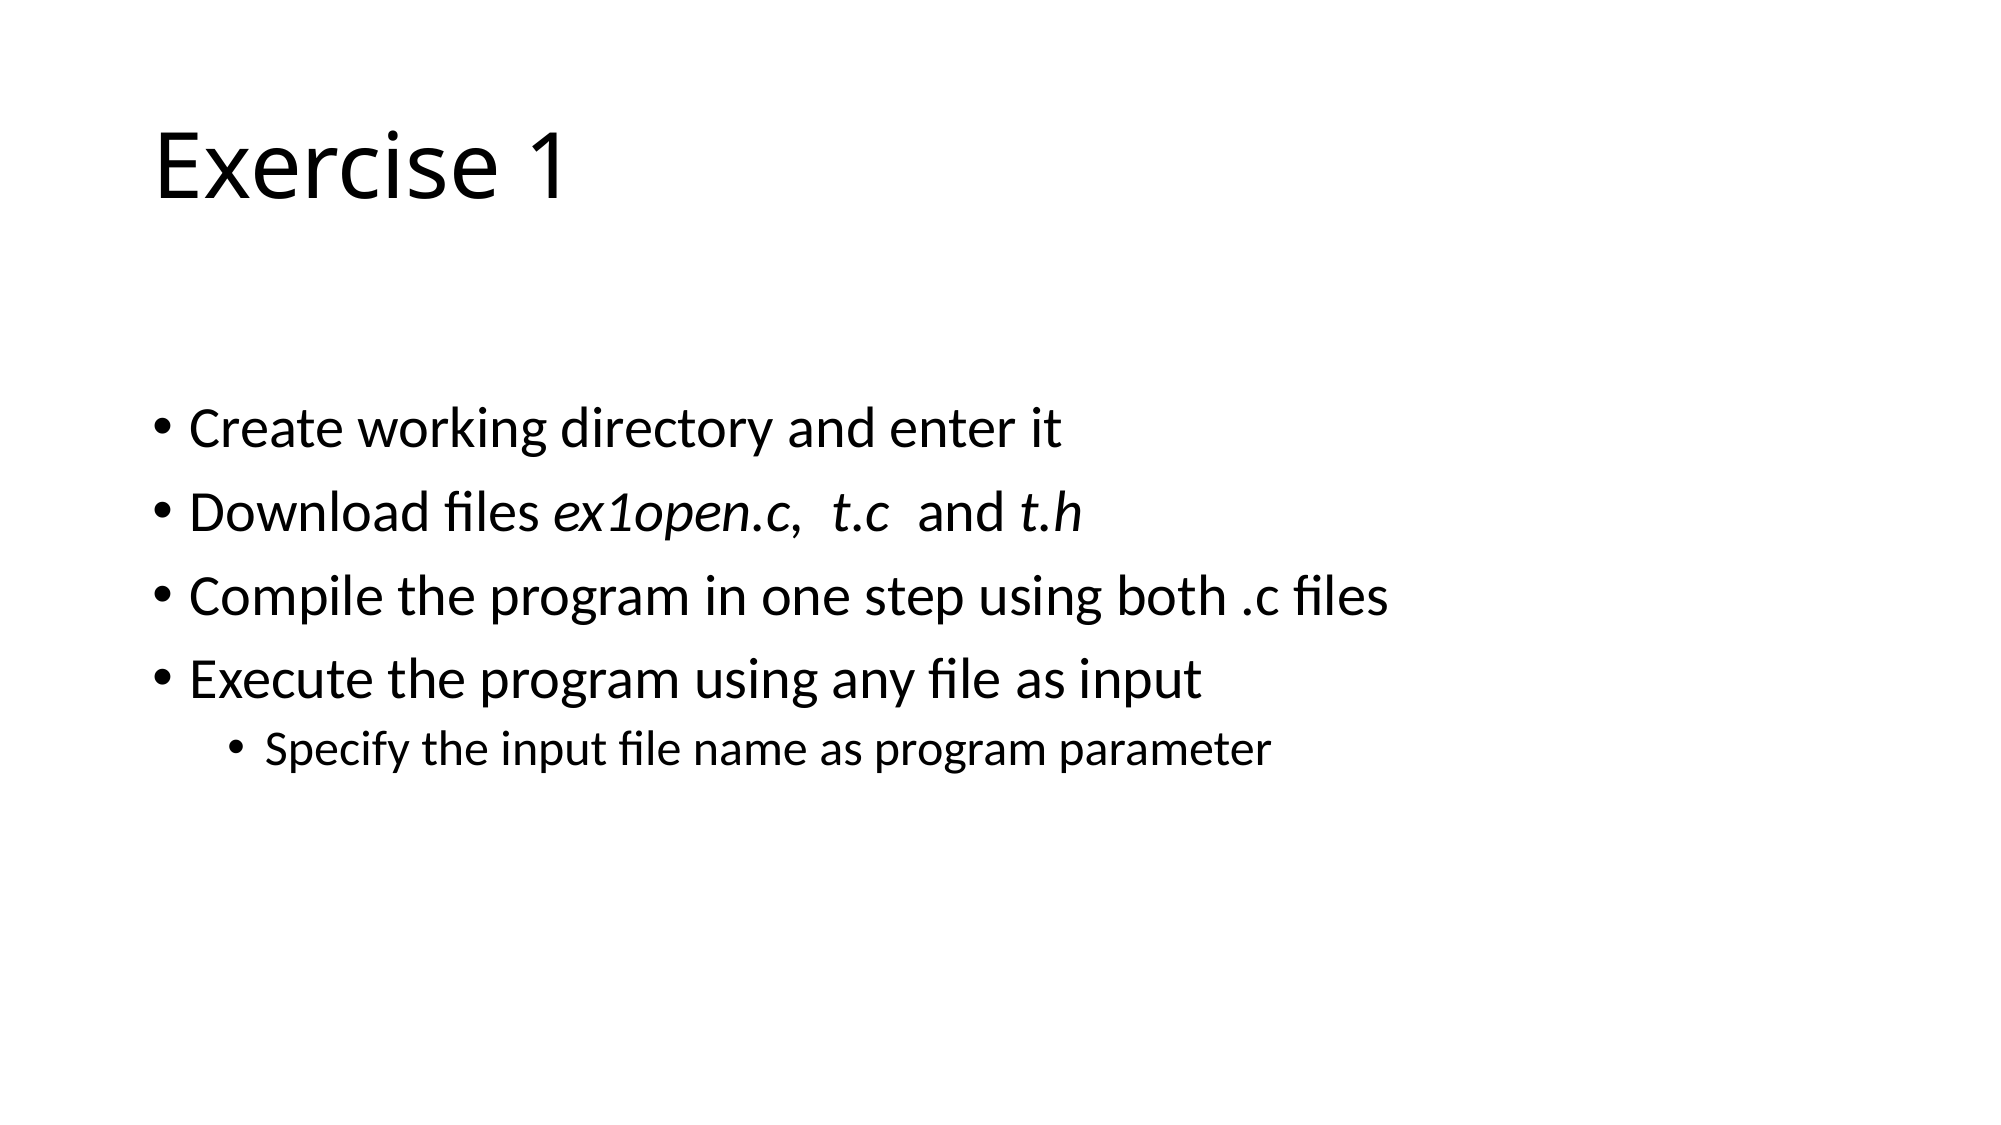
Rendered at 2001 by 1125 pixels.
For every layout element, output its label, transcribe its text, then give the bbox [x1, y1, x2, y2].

title Exercise 1 [137, 59, 1863, 278]
list Create working directory and enter it Download files ex1open.c, t.c and t.h Compile the program in one step using both .c files Execute the program using any file as input Specify the input file name as program parameter [137, 299, 1863, 1014]
